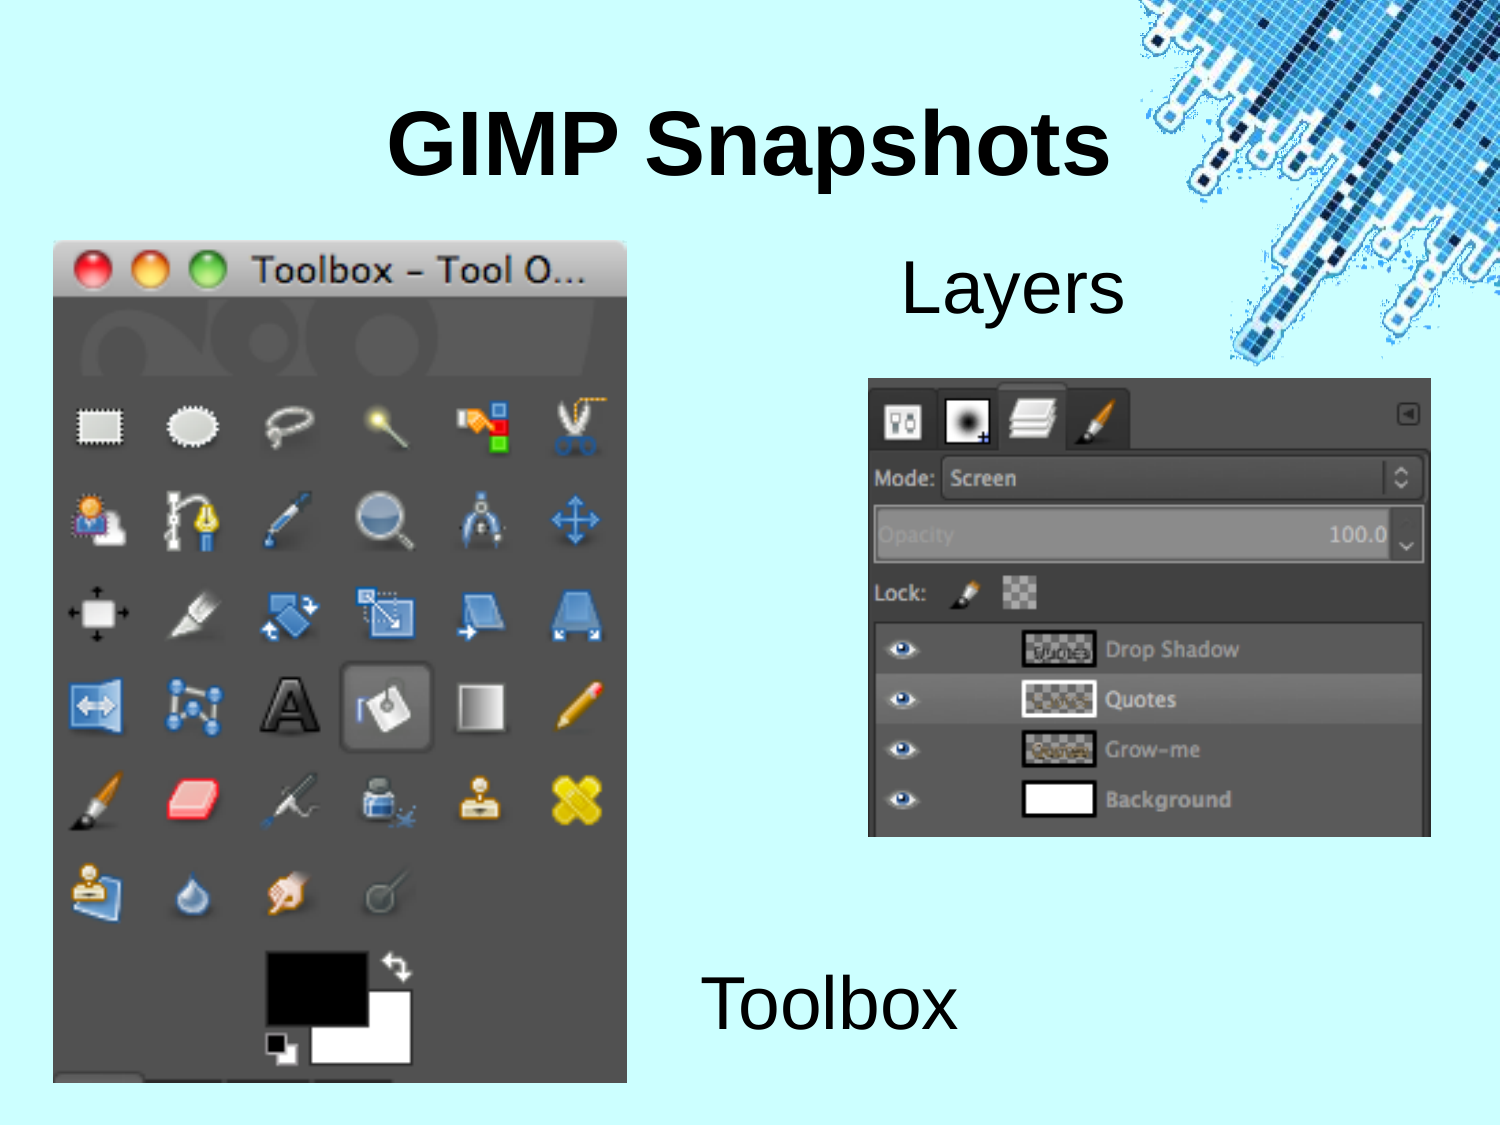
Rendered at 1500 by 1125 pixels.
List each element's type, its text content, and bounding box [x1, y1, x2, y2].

list Toolbox [643, 947, 975, 1083]
title GIMP Snapshots [75, 45, 1425, 233]
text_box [867, 231, 1431, 837]
picture [0, 0, 1500, 1125]
